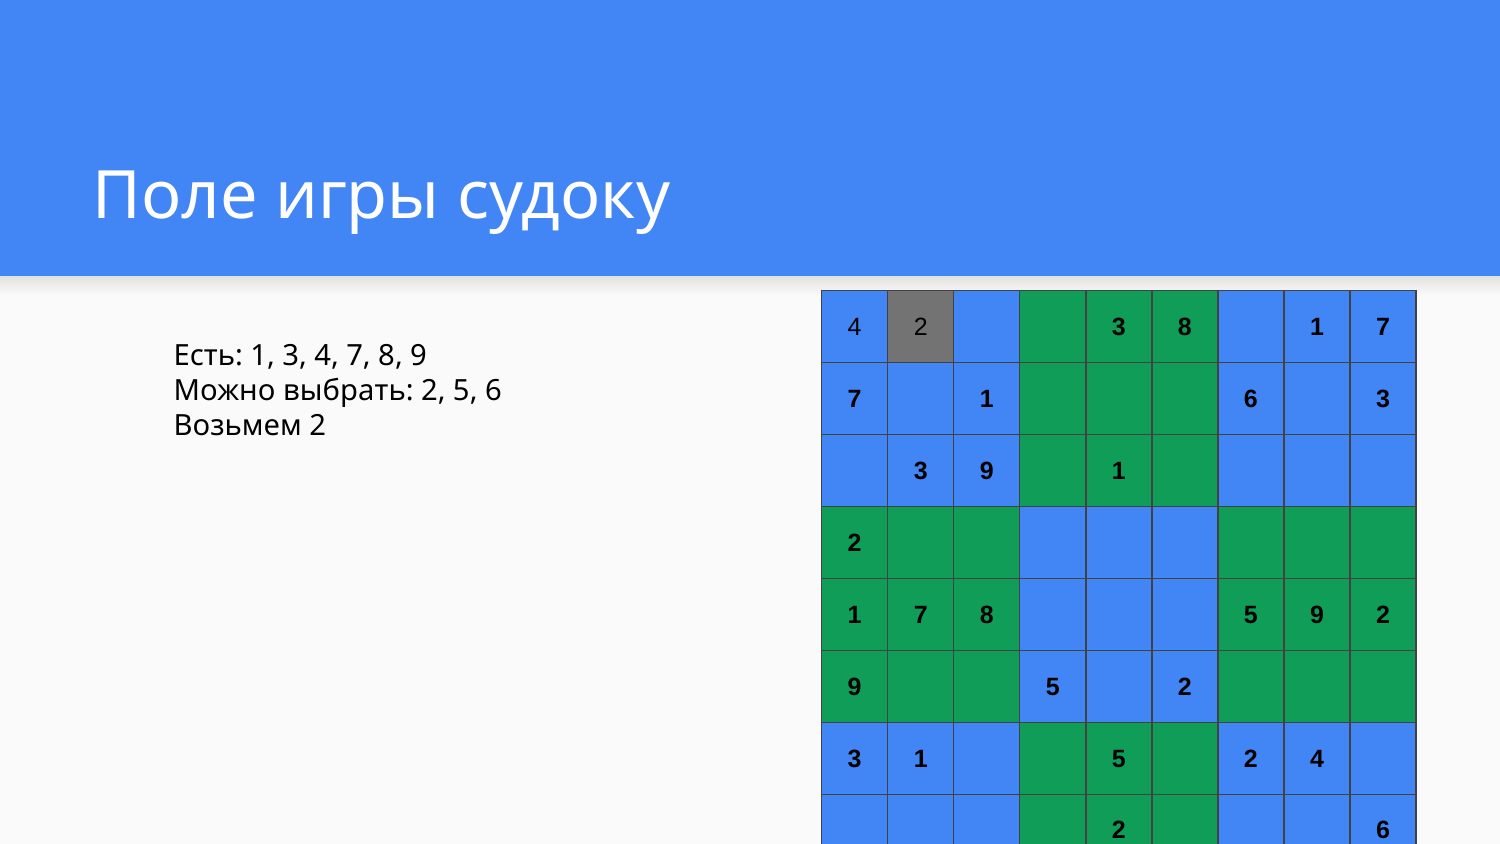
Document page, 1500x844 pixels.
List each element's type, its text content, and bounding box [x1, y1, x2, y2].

title Поле игры судоку [77, 121, 1427, 248]
table_header [954, 291, 1019, 362]
table_cell [1020, 723, 1085, 794]
table_cell [1285, 795, 1349, 844]
table_cell 1 [822, 579, 887, 650]
table_cell 8 [954, 579, 1019, 650]
table_cell 2 [1219, 723, 1283, 794]
table_header 1 [1285, 291, 1349, 362]
table_cell [1219, 435, 1283, 506]
table_cell [1351, 435, 1415, 506]
table_cell 9 [954, 435, 1019, 506]
table_cell [1285, 507, 1349, 578]
table_cell [1087, 507, 1151, 578]
table_cell 3 [1351, 363, 1415, 434]
table_cell [888, 363, 953, 434]
table_cell 1 [1087, 435, 1151, 506]
table_cell [1219, 651, 1283, 722]
table_cell 7 [822, 363, 887, 434]
table_cell 2 [1087, 795, 1151, 844]
table_cell 4 [1285, 723, 1349, 794]
table_header 8 [1153, 291, 1217, 362]
table_cell [1219, 795, 1283, 844]
table_cell [1351, 507, 1415, 578]
table_cell 9 [822, 651, 887, 722]
table_cell [822, 435, 887, 506]
table_header [1219, 291, 1283, 362]
table_cell 2 [1153, 651, 1217, 722]
table_cell [822, 795, 887, 844]
table_cell [954, 795, 1019, 844]
table_header 3 [1087, 291, 1151, 362]
table_cell 1 [954, 363, 1019, 434]
table_cell [954, 723, 1019, 794]
table_cell 2 [822, 507, 887, 578]
table_cell 7 [888, 579, 953, 650]
table_cell 2 [1351, 579, 1415, 650]
table_cell [1153, 507, 1217, 578]
table_cell [1153, 795, 1217, 844]
table_cell 5 [1020, 651, 1085, 722]
table_cell [954, 651, 1019, 722]
table_cell [1285, 651, 1349, 722]
table_header 4 [822, 291, 887, 362]
text_box Есть: 1, 3, 4, 7, 8, 9 Можно выбрать: 2, 5, 6 Возьмем 2 [158, 321, 707, 499]
table_cell [1153, 435, 1217, 506]
table_cell 6 [1219, 363, 1283, 434]
table_cell [1020, 579, 1085, 650]
table_cell [1020, 507, 1085, 578]
table_cell 3 [888, 435, 953, 506]
table_cell 5 [1087, 723, 1151, 794]
table_cell [1351, 651, 1415, 722]
table_cell [1020, 435, 1085, 506]
table_cell [1020, 363, 1085, 434]
table_cell 6 [1351, 795, 1415, 844]
table_cell [888, 507, 953, 578]
table_cell 5 [1219, 579, 1283, 650]
table_cell [888, 651, 953, 722]
table_cell [1219, 507, 1283, 578]
table_cell [1020, 795, 1085, 844]
table_cell [1087, 579, 1151, 650]
table_cell [1351, 723, 1415, 794]
table_cell [954, 507, 1019, 578]
table_header [1020, 291, 1085, 362]
table_header 7 [1351, 291, 1415, 362]
table_cell [1285, 435, 1349, 506]
table_cell [1087, 363, 1151, 434]
table_cell 3 [822, 723, 887, 794]
table_cell [1153, 723, 1217, 794]
table_cell [1087, 651, 1151, 722]
table_cell [1285, 363, 1349, 434]
table_cell [888, 795, 953, 844]
table_cell [1153, 579, 1217, 650]
table_cell 1 [888, 723, 953, 794]
table_header 2 [888, 291, 953, 362]
table_cell 9 [1285, 579, 1349, 650]
table_cell [1153, 363, 1217, 434]
